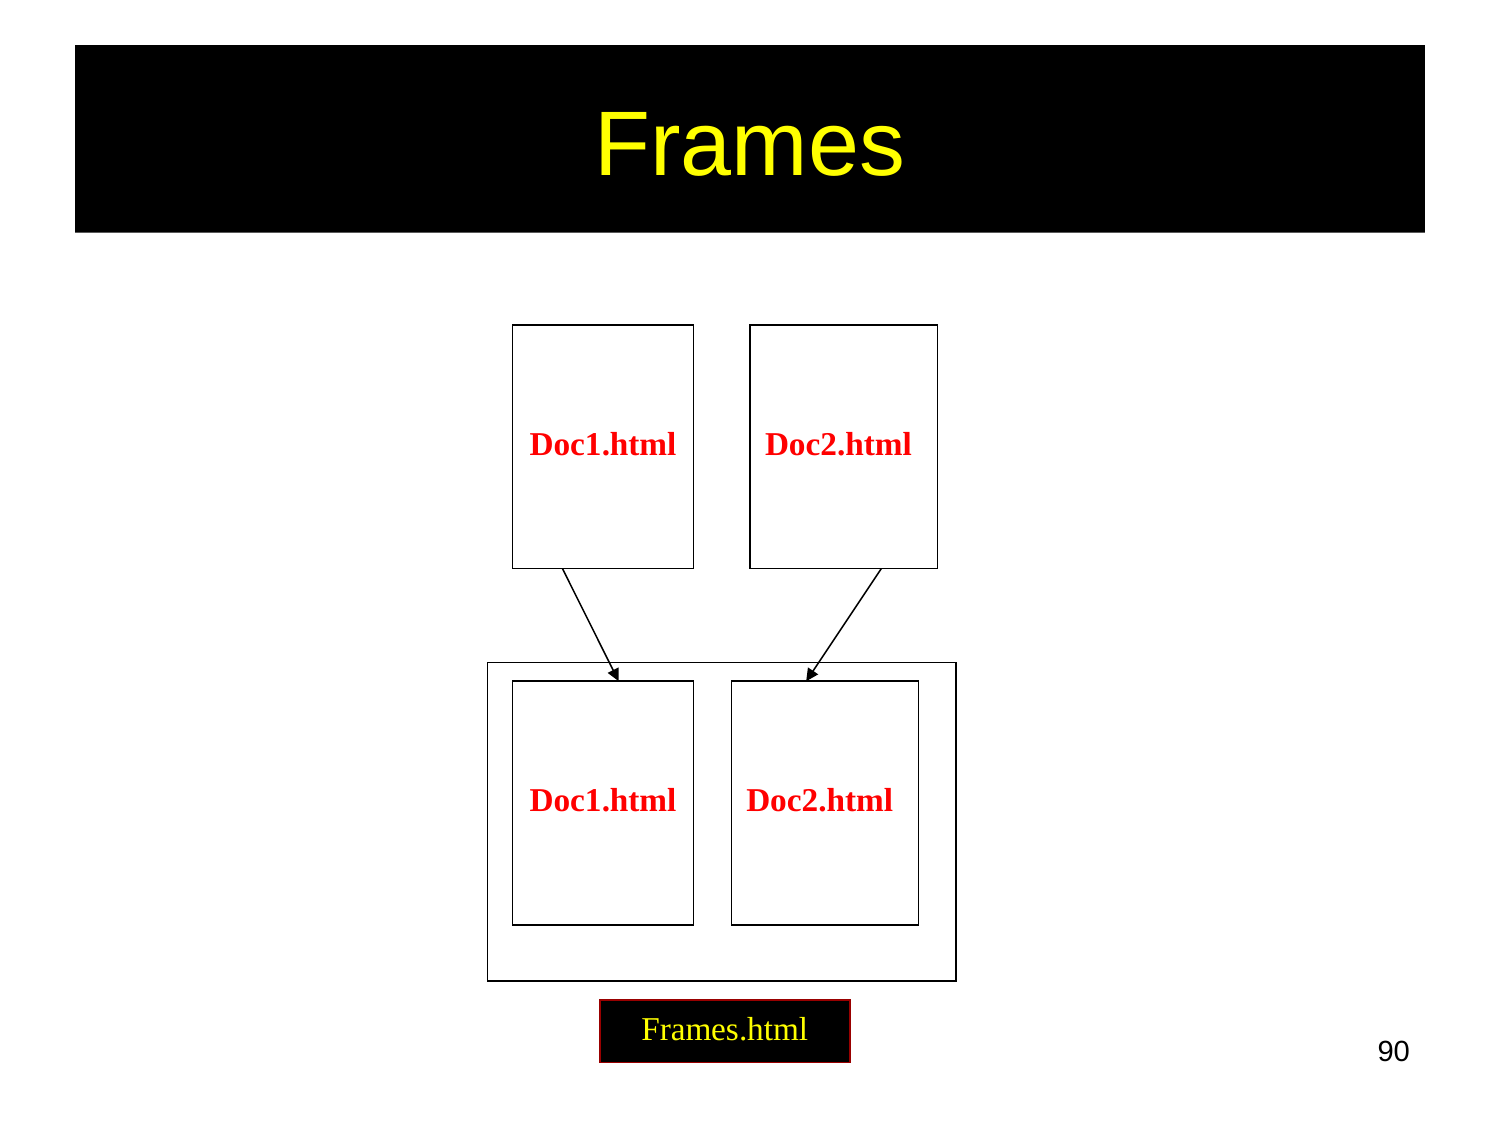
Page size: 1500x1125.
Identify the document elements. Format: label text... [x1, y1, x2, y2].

text_box Frames.html [600, 999, 850, 1063]
text_box ‹#› [1074, 1024, 1425, 1103]
text_box Doc2.html [750, 324, 938, 569]
title Frames [75, 45, 1425, 233]
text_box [805, 568, 882, 682]
text_box Doc1.html [512, 681, 694, 925]
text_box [562, 568, 619, 682]
text_box [487, 662, 957, 982]
text_box Doc1.html [512, 324, 694, 569]
text_box Doc2.html [731, 681, 919, 925]
